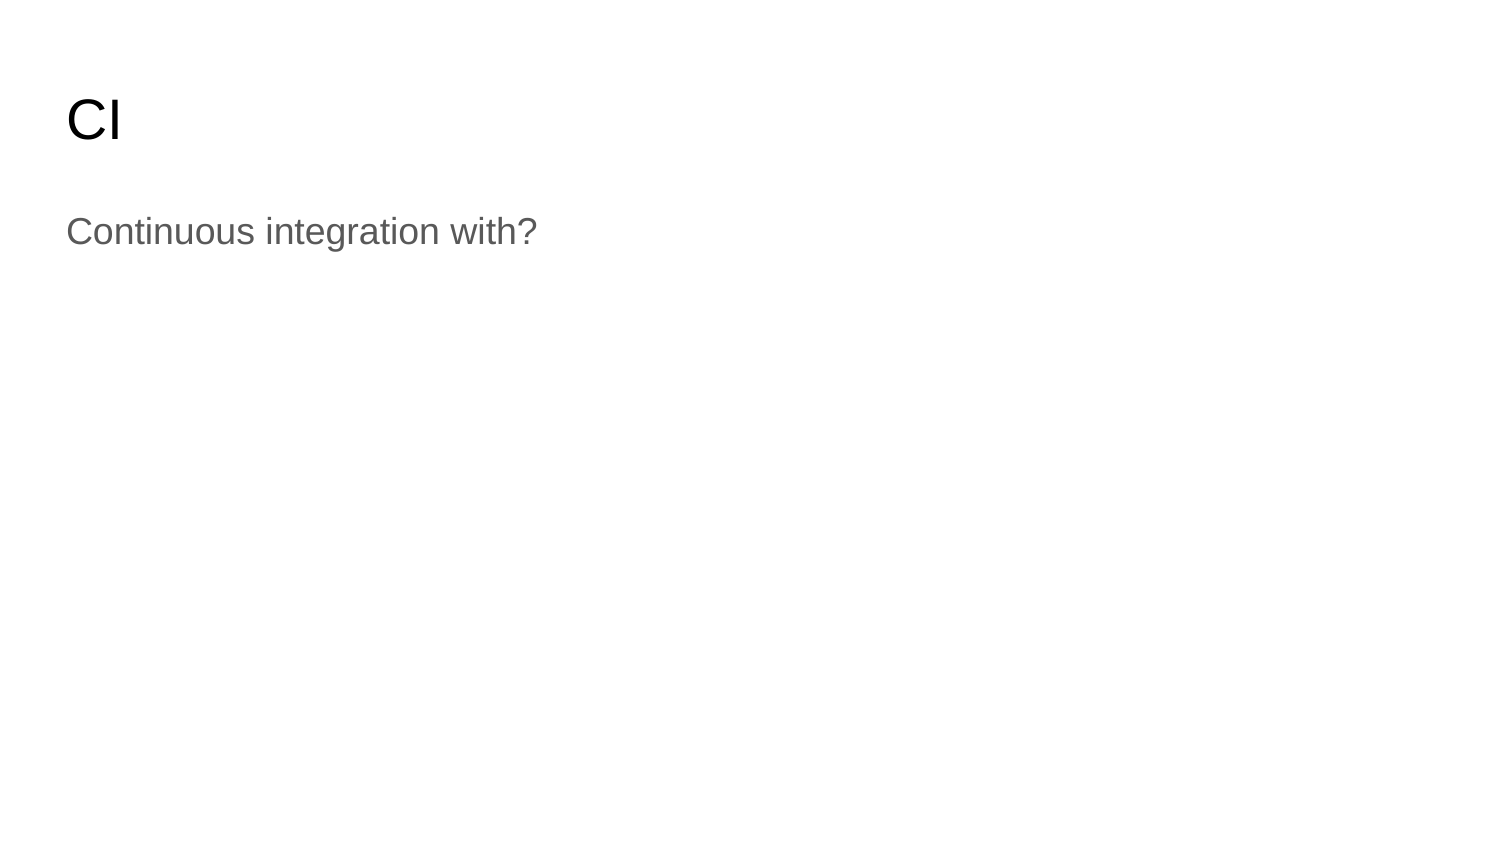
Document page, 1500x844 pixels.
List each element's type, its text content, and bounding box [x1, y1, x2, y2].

list Continuous integration with? [51, 189, 1449, 750]
title CI [51, 72, 1449, 167]
